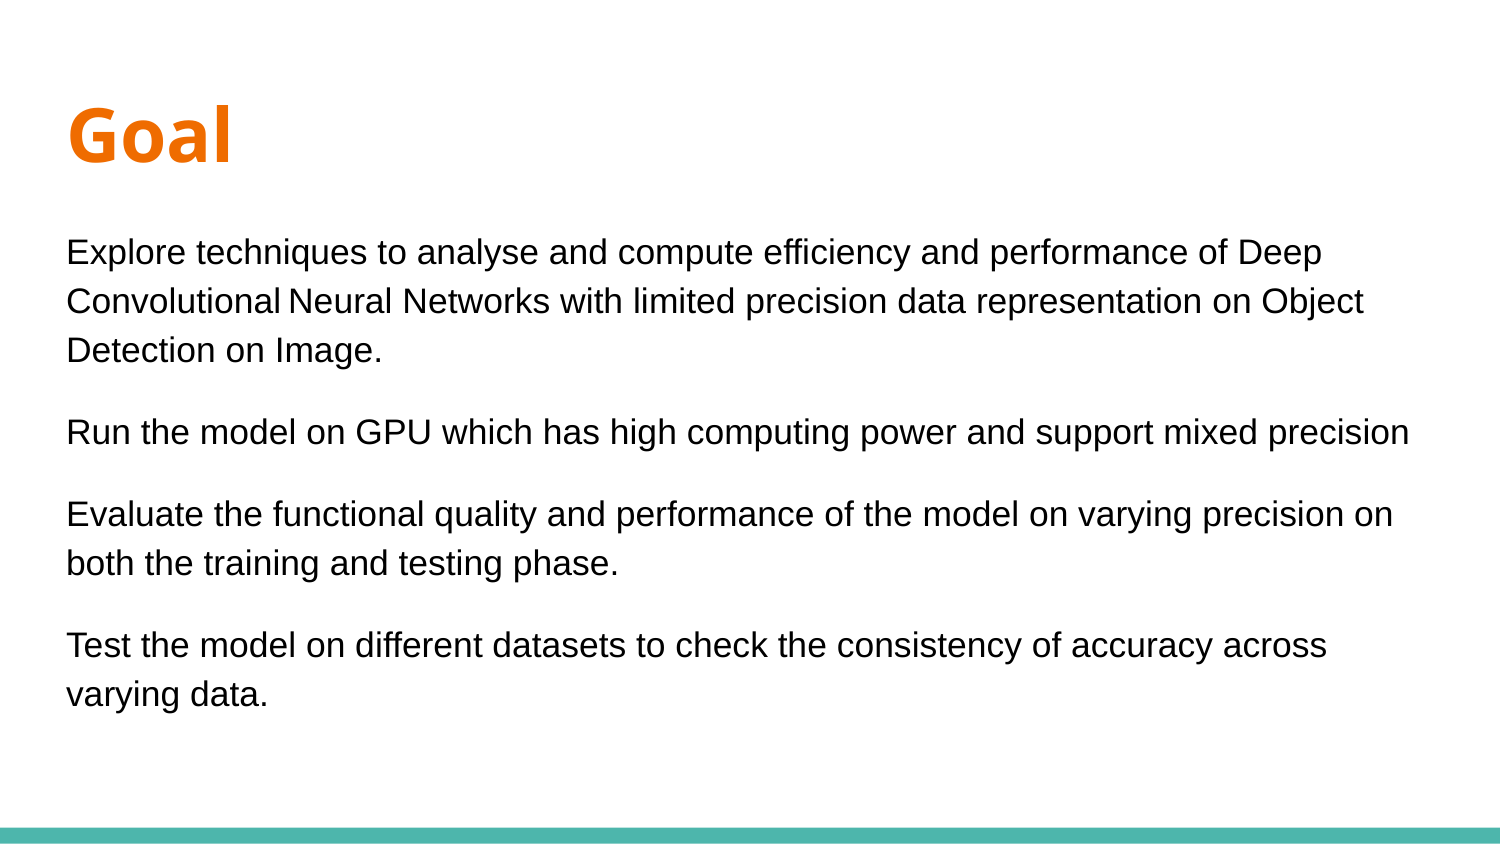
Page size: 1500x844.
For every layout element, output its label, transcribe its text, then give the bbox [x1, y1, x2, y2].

list Explore techniques to analyse and compute efficiency and performance of Deep Convolutional Neural Networks with limited precision data representation on Object Detection on Image. Run the model on GPU which has high computing power and support mixed precision Evaluate the functional quality and performance of the model on varying precision on both the training and testing phase. Test the model on different datasets to check the consistency of accuracy across varying data. [51, 207, 1449, 750]
title Goal [51, 72, 1449, 189]
